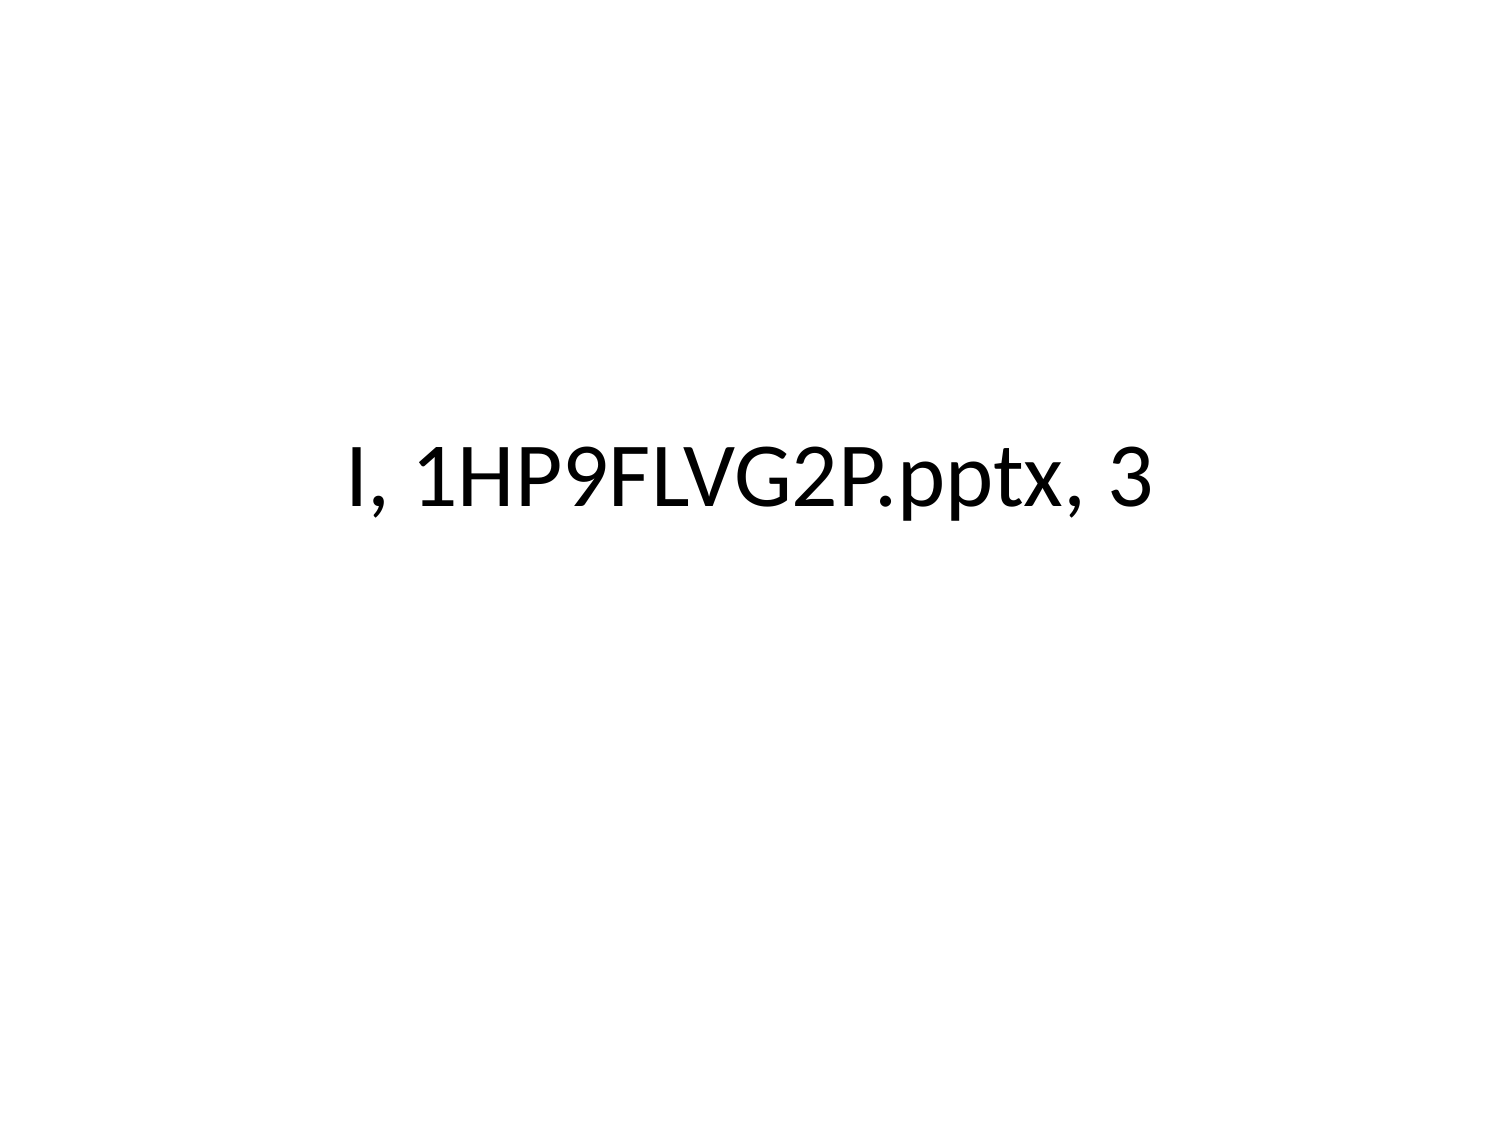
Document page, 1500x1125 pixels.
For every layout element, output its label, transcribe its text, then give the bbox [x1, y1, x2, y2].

title I, 1HP9FLVG2P.pptx, 3 [112, 349, 1388, 591]
